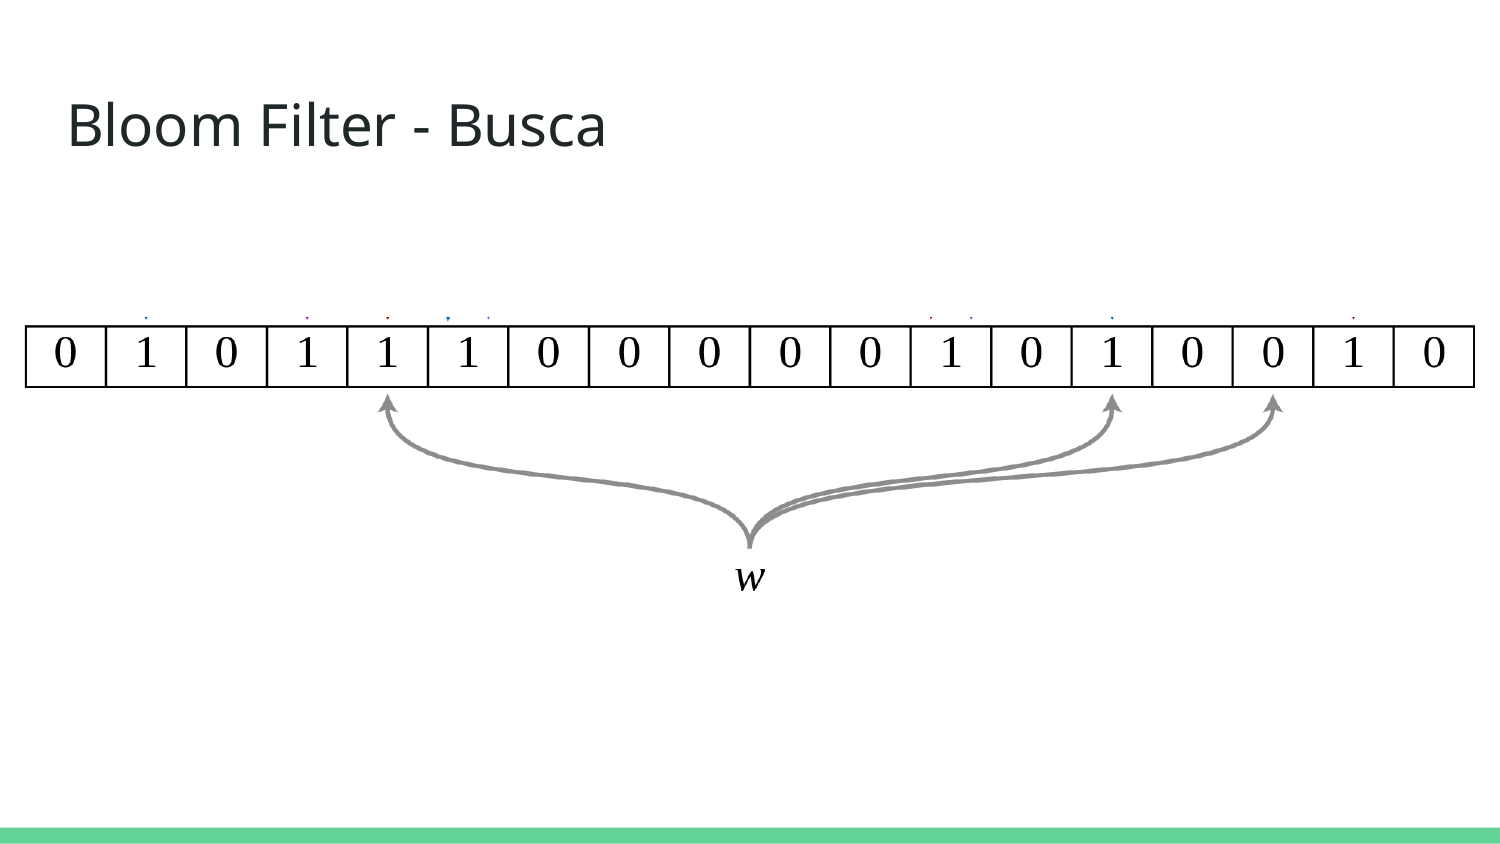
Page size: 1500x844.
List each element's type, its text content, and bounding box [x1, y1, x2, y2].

picture [24, 316, 1476, 607]
title Bloom Filter - Busca [51, 72, 1449, 167]
